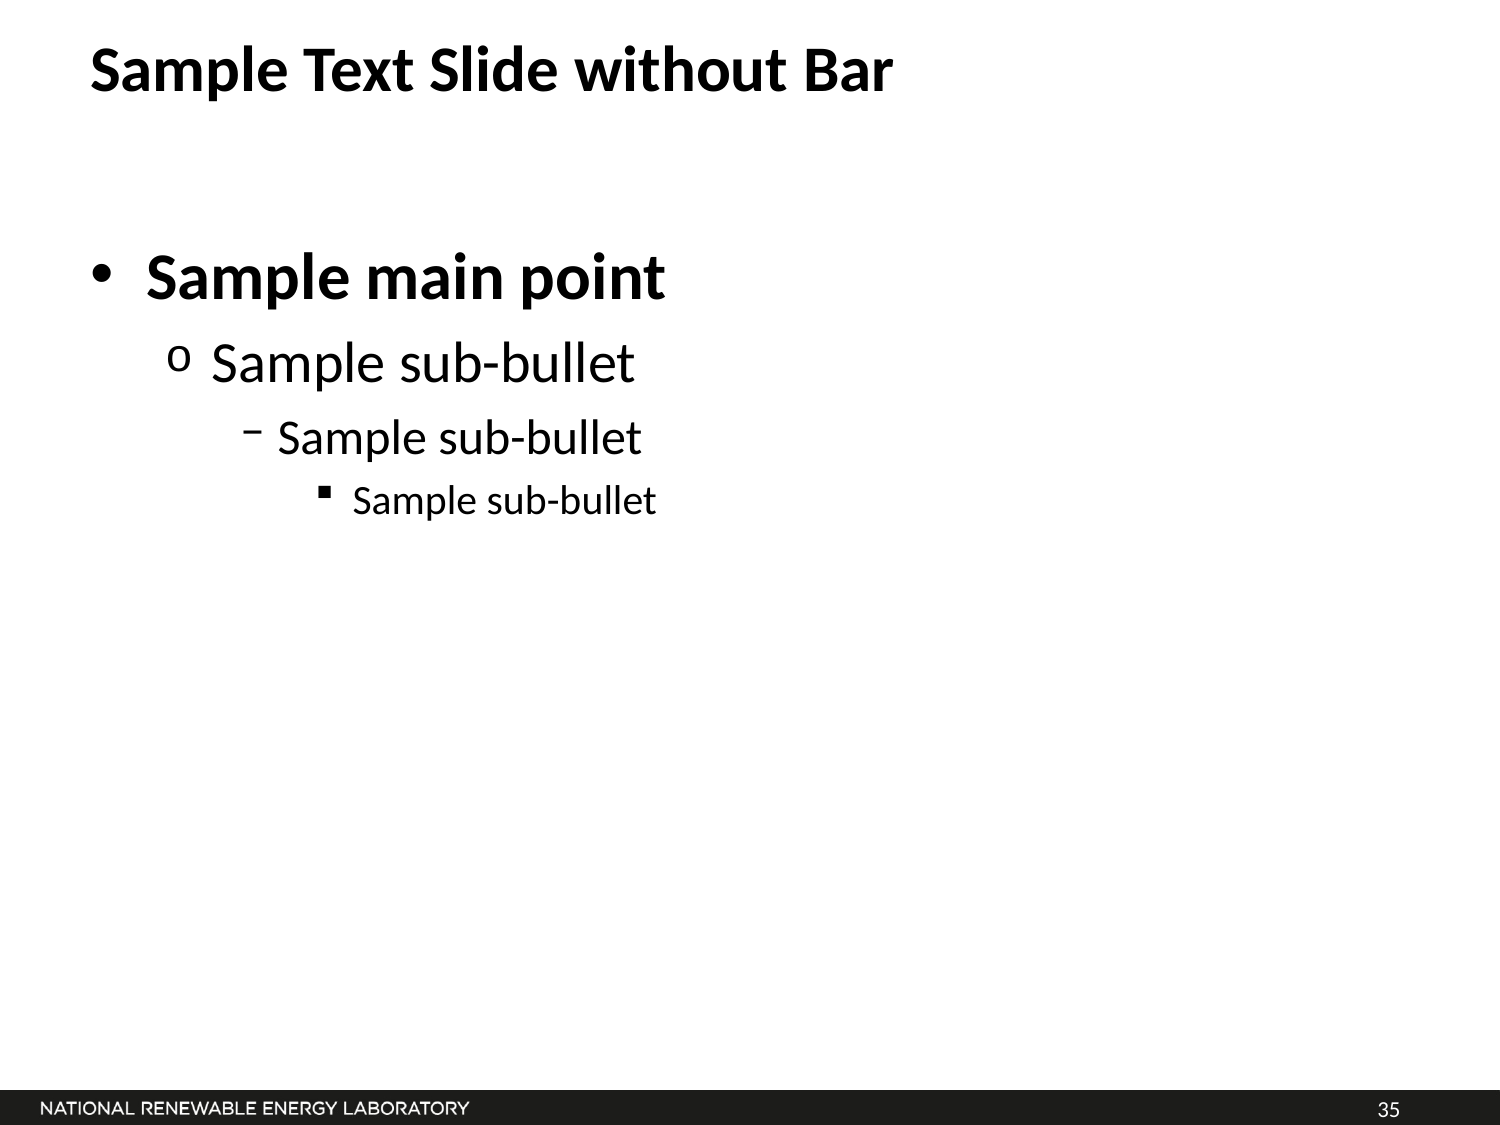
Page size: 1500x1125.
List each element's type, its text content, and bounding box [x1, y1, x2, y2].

picture [0, 1090, 1500, 1125]
list Sample main point Sample sub-bullet Sample sub-bullet Sample sub-bullet [75, 224, 1425, 1013]
title Sample Text Slide without Bar [75, 19, 1425, 113]
